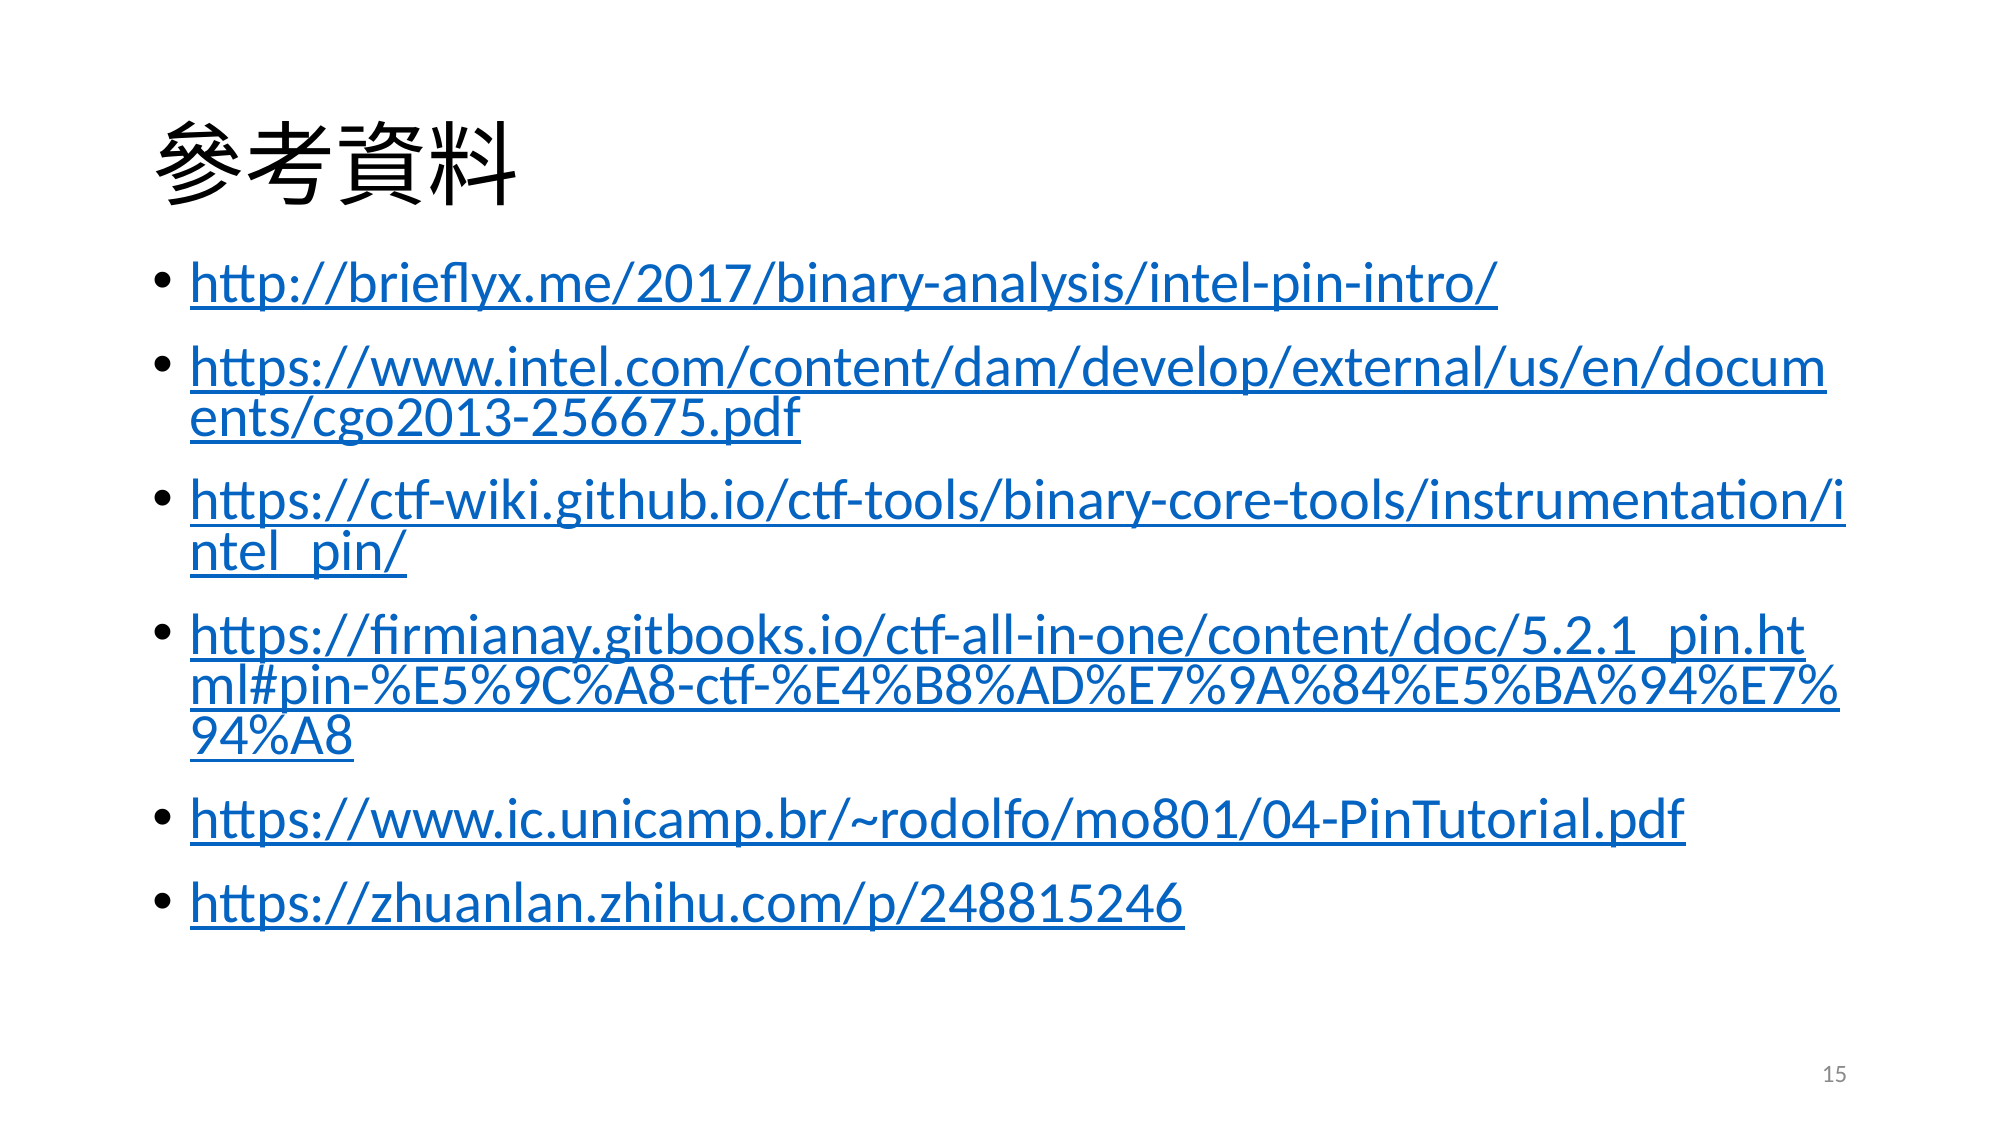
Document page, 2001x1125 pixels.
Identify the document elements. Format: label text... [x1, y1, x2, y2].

list http://brieflyx.me/2017/binary-analysis/intel-pin-intro/ https://www.intel.com/content/dam/develop/external/us/en/documents/cgo2013-256675.pdf https://ctf-wiki.github.io/ctf-tools/binary-core-tools/instrumentation/intel_pin/ https://firmianay.gitbooks.io/ctf-all-in-one/content/doc/5.2.1_pin.html#pin-%E5%9C%A8-ctf-%E4%B8%AD%E7%9A%84%E5%BA%94%E7%94%A8 https://www.ic.unicamp.br/~rodolfo/mo801/04-PinTutorial.pdf https://zhuanlan.zhihu.com/p/248815246 [137, 244, 1863, 1066]
title 參考資料 [137, 59, 1863, 244]
slide_number 15 [1412, 1042, 1863, 1103]
